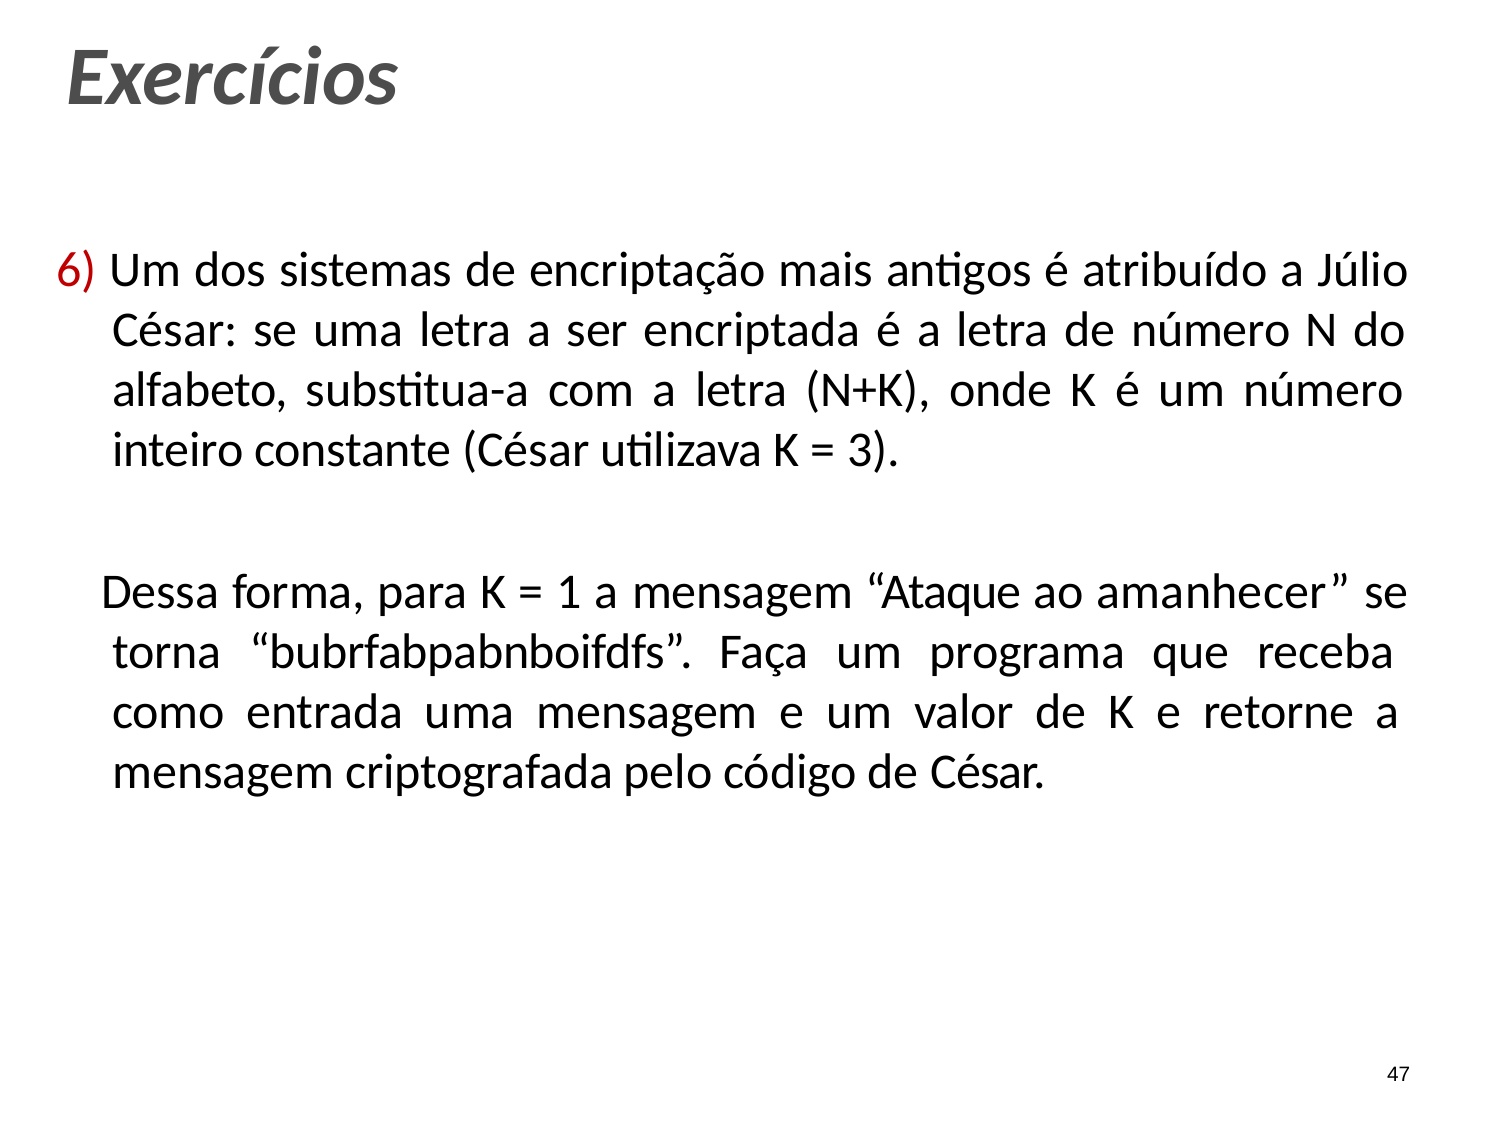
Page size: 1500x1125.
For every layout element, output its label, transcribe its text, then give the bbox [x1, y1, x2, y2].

text_box 6) Um dos sistemas de encriptação mais antigos é atribuído a Júlio César: se uma letra a ser encriptada é a letra de número N do alfabeto, substitua-a com a letra (N+K), onde K é um número inteiro constante (César utilizava K = 3). Dessa forma, para K = 1 a mensagem “Ataque ao amanhecer” se torna “bubrfabpabnboifdfs”. Faça um programa que receba como entrada uma mensagem e um valor de K e retorne a mensagem criptografada pelo código de César. [53, 233, 1423, 799]
title Exercícios [64, 19, 404, 210]
slide_number 47 [1380, 1060, 1417, 1125]
